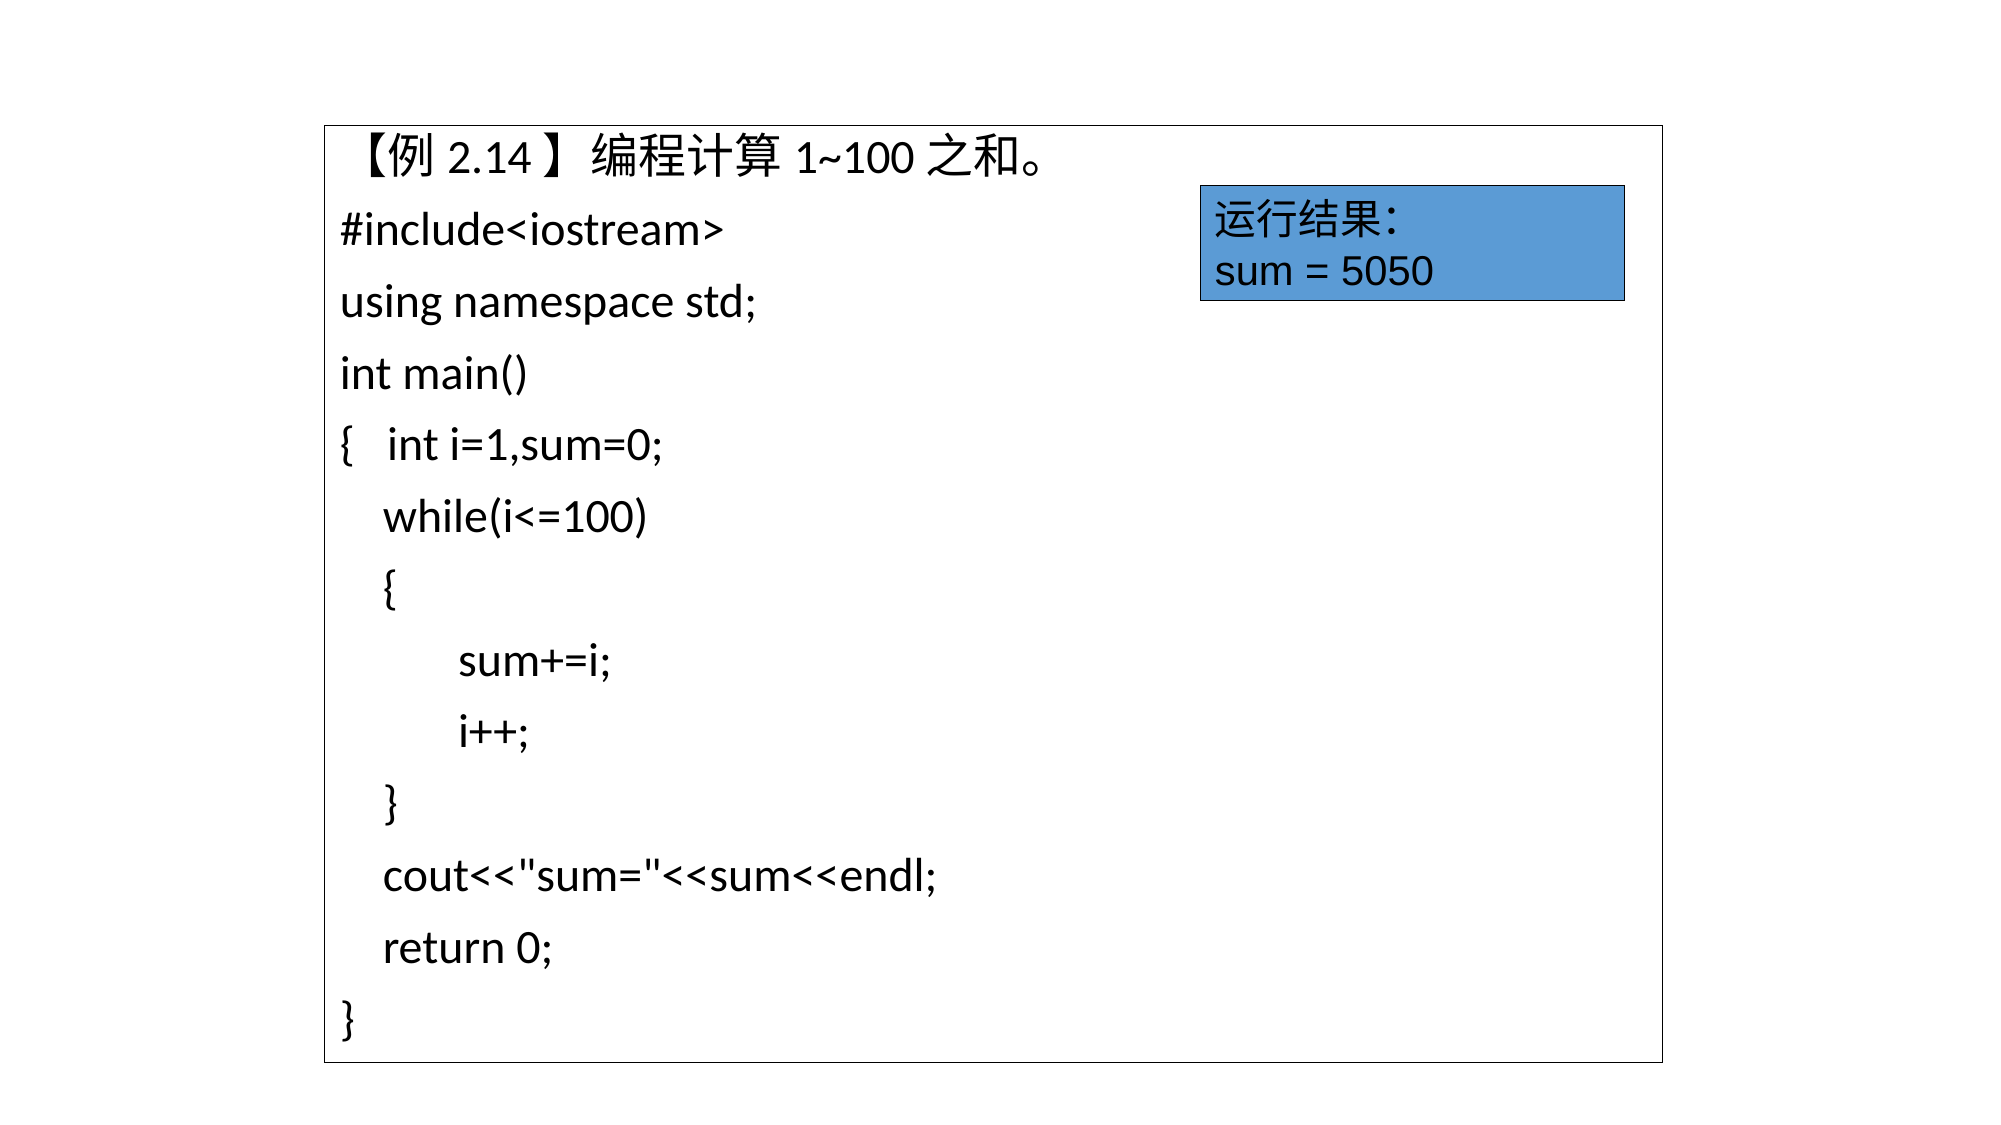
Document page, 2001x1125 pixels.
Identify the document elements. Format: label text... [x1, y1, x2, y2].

text_box 运行结果： sum = 5050 [1200, 185, 1625, 301]
list 【例2.14】编程计算1~100之和。 #include<iostream> using namespace std; int main() { int i=1,sum=0; while(i<=100) { sum+=i; i++; } cout<<"sum="<<sum<<endl; return 0; } [324, 125, 1663, 1063]
